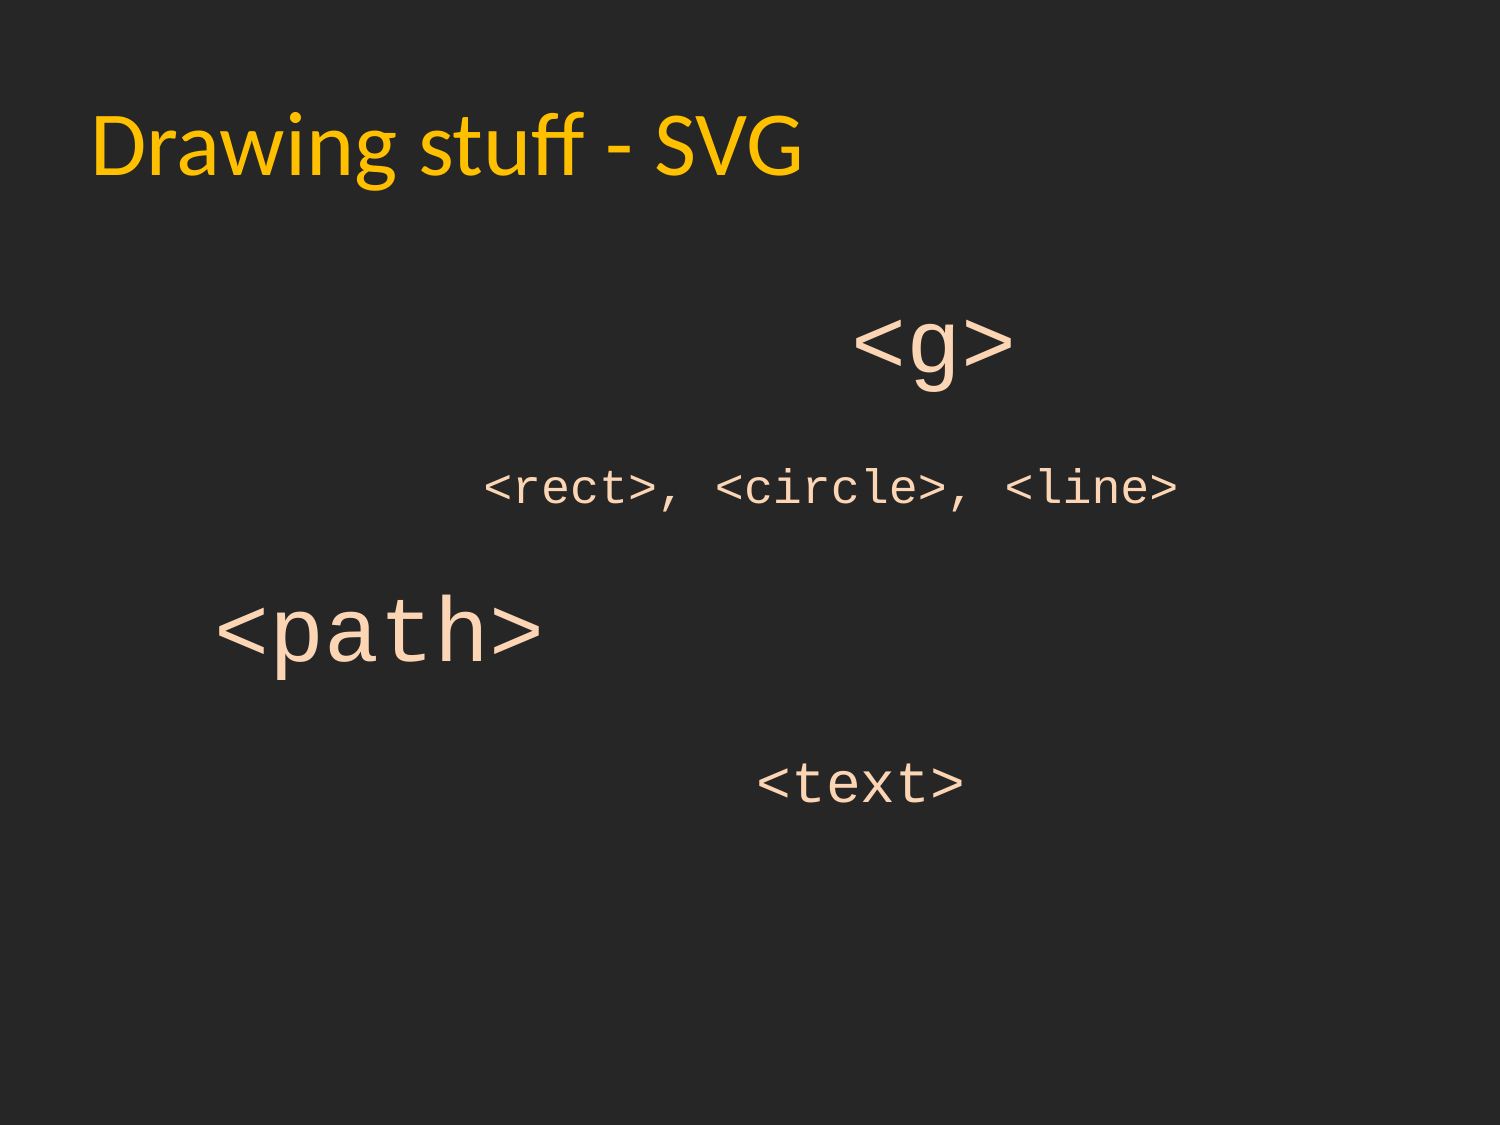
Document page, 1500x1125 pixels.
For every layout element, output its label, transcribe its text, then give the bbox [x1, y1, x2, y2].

title Drawing stuff - SVG [75, 45, 1425, 233]
text_box <path> [199, 562, 614, 688]
text_box <g> [836, 274, 1086, 400]
text_box <rect>, <circle>, <line> [468, 437, 1195, 553]
text_box <text> [742, 725, 981, 860]
